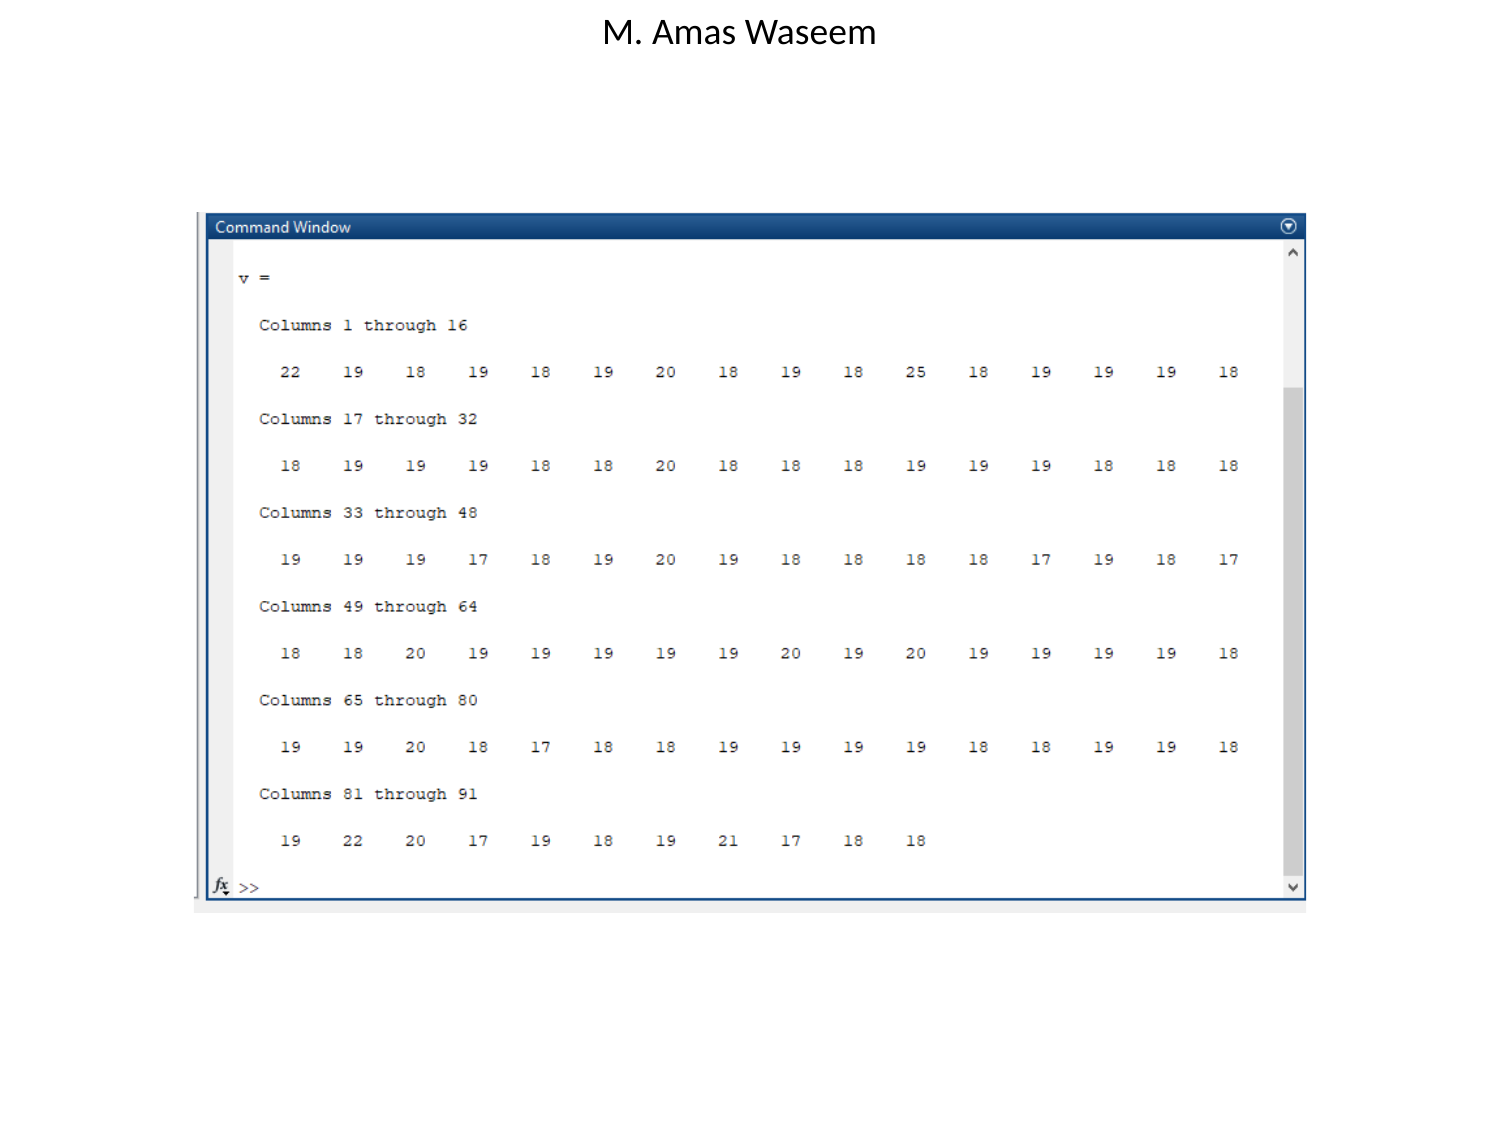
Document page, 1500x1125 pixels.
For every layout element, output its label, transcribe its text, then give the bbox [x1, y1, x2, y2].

text_box M. Amas Waseem [587, 0, 1188, 60]
picture [193, 212, 1307, 913]
